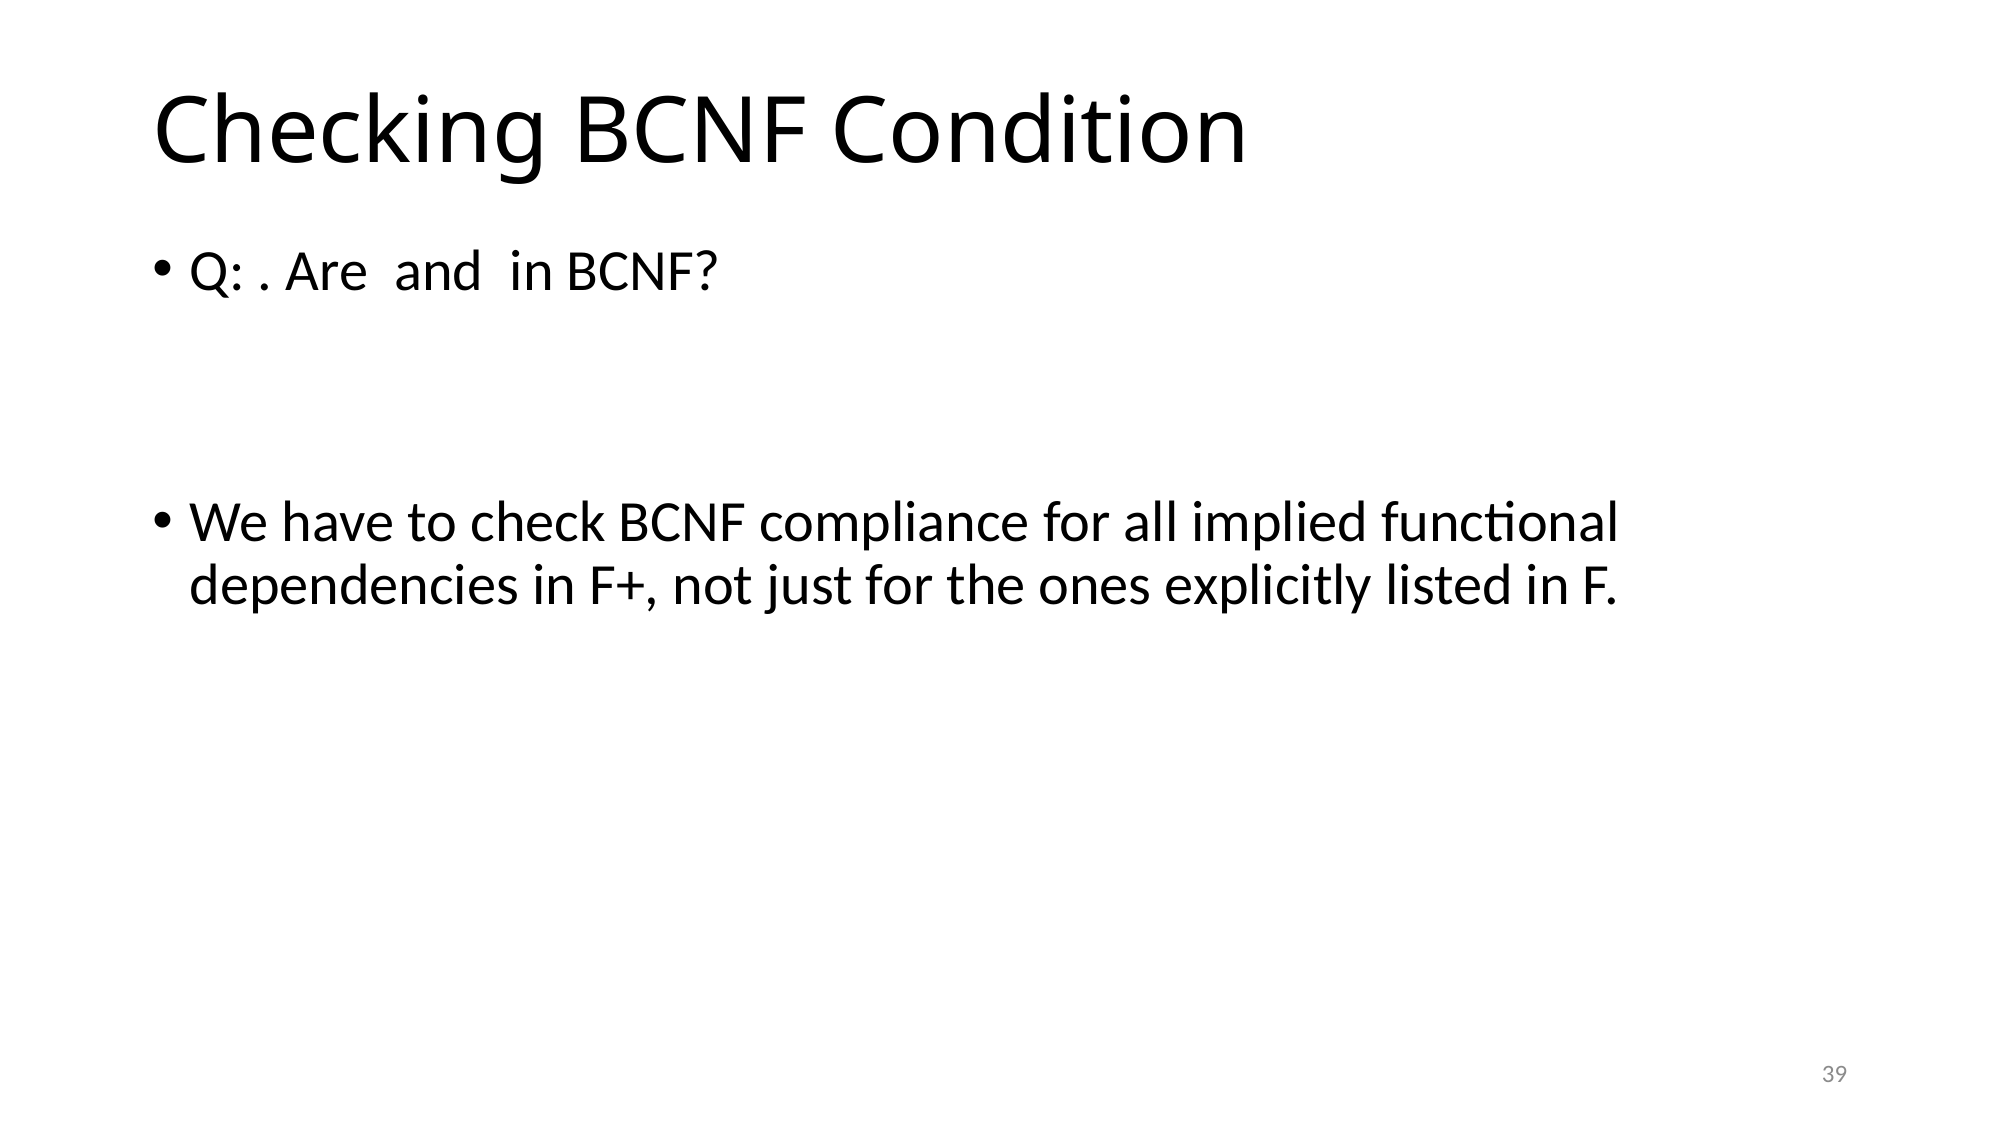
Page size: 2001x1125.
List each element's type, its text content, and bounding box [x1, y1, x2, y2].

slide_number 39 [1412, 1042, 1863, 1103]
title Checking BCNF Condition [137, 59, 1863, 206]
